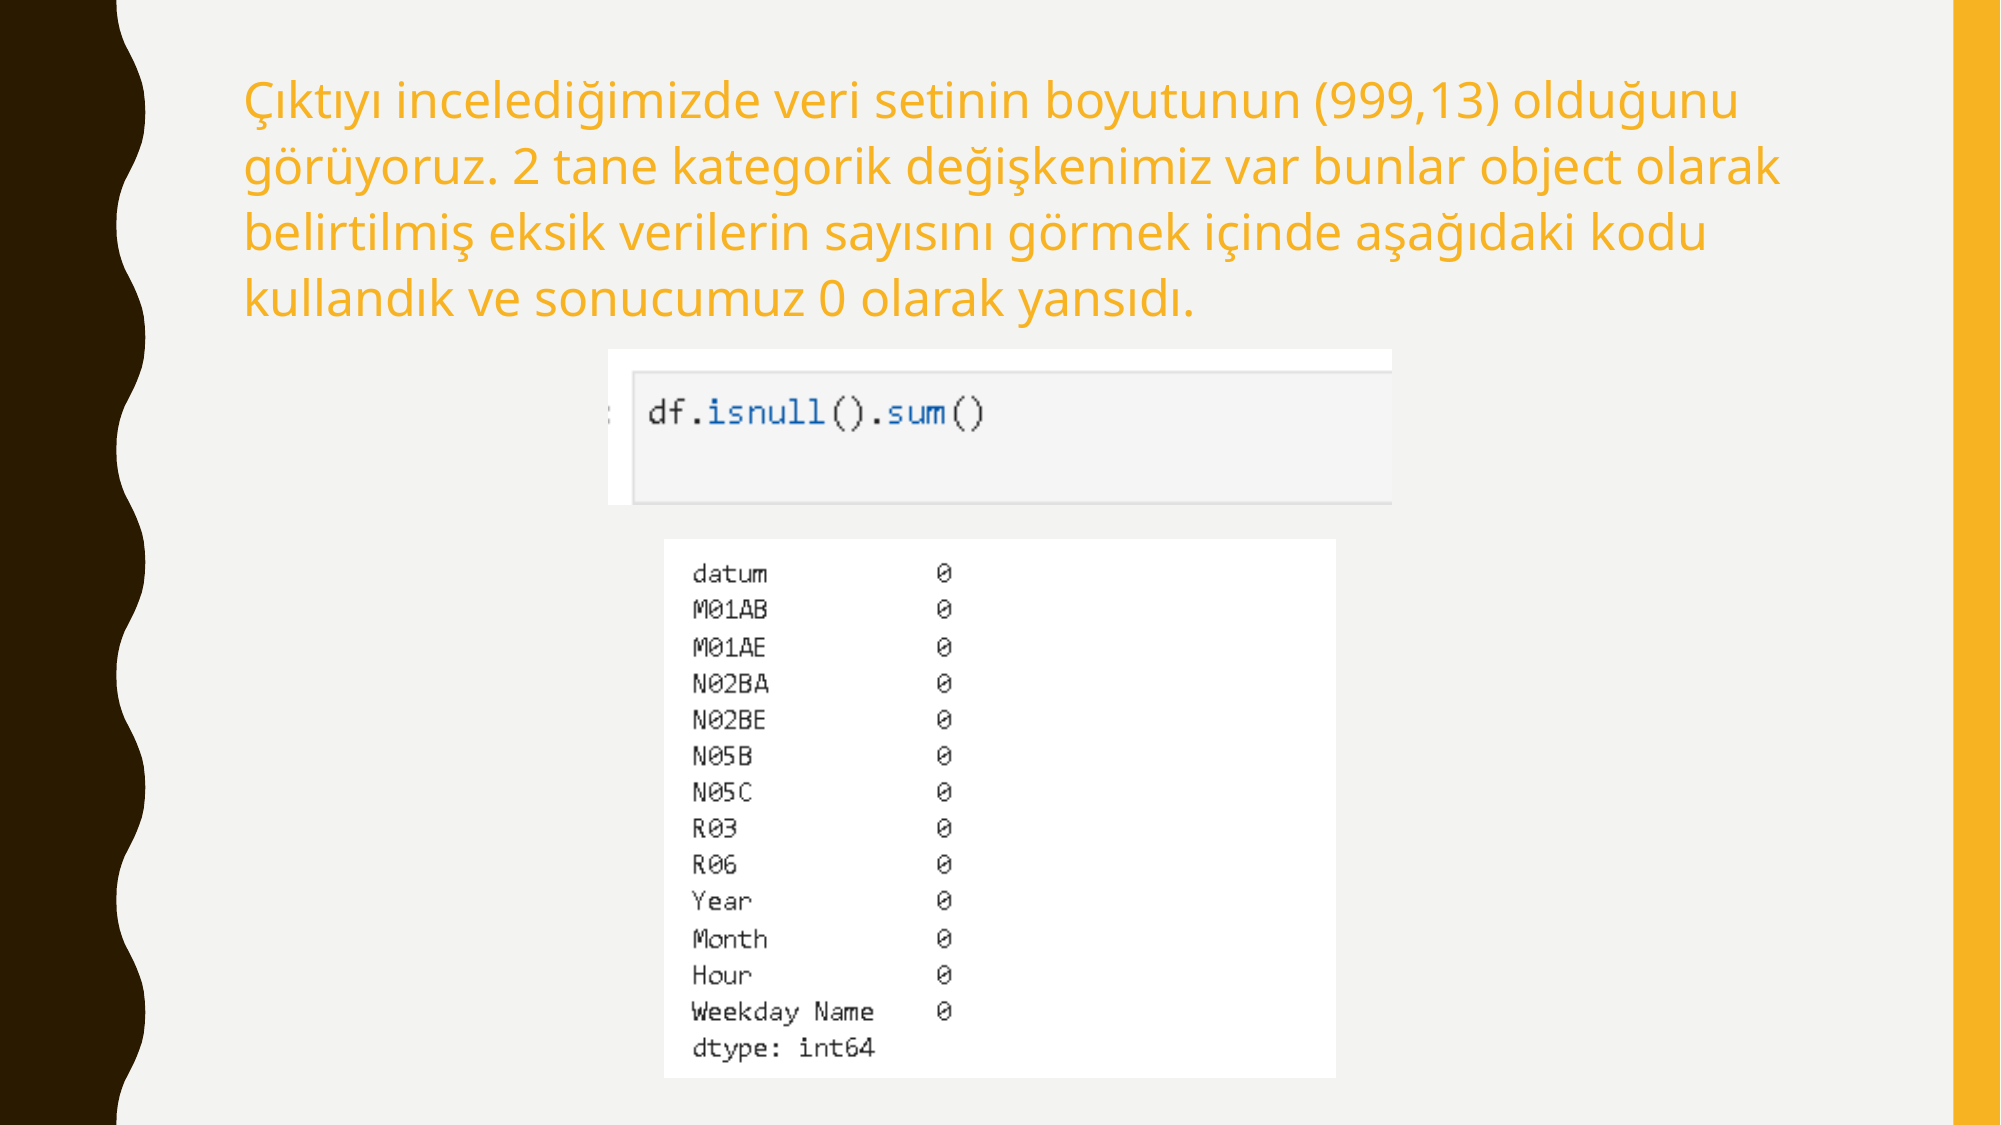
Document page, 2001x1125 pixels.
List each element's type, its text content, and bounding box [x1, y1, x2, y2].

picture [664, 539, 1336, 1078]
list Çıktıyı incelediğimizde veri setinin boyutunun (999,13) olduğunu görüyoruz. 2 tane kategorik değişkenimiz var bunlar object olarak belirtilmiş eksik verilerin sayısını görmek içinde aşağıdaki kodu kullandık ve sonucumuz 0 olarak yansıdı. [228, 55, 1898, 645]
picture [608, 349, 1392, 505]
